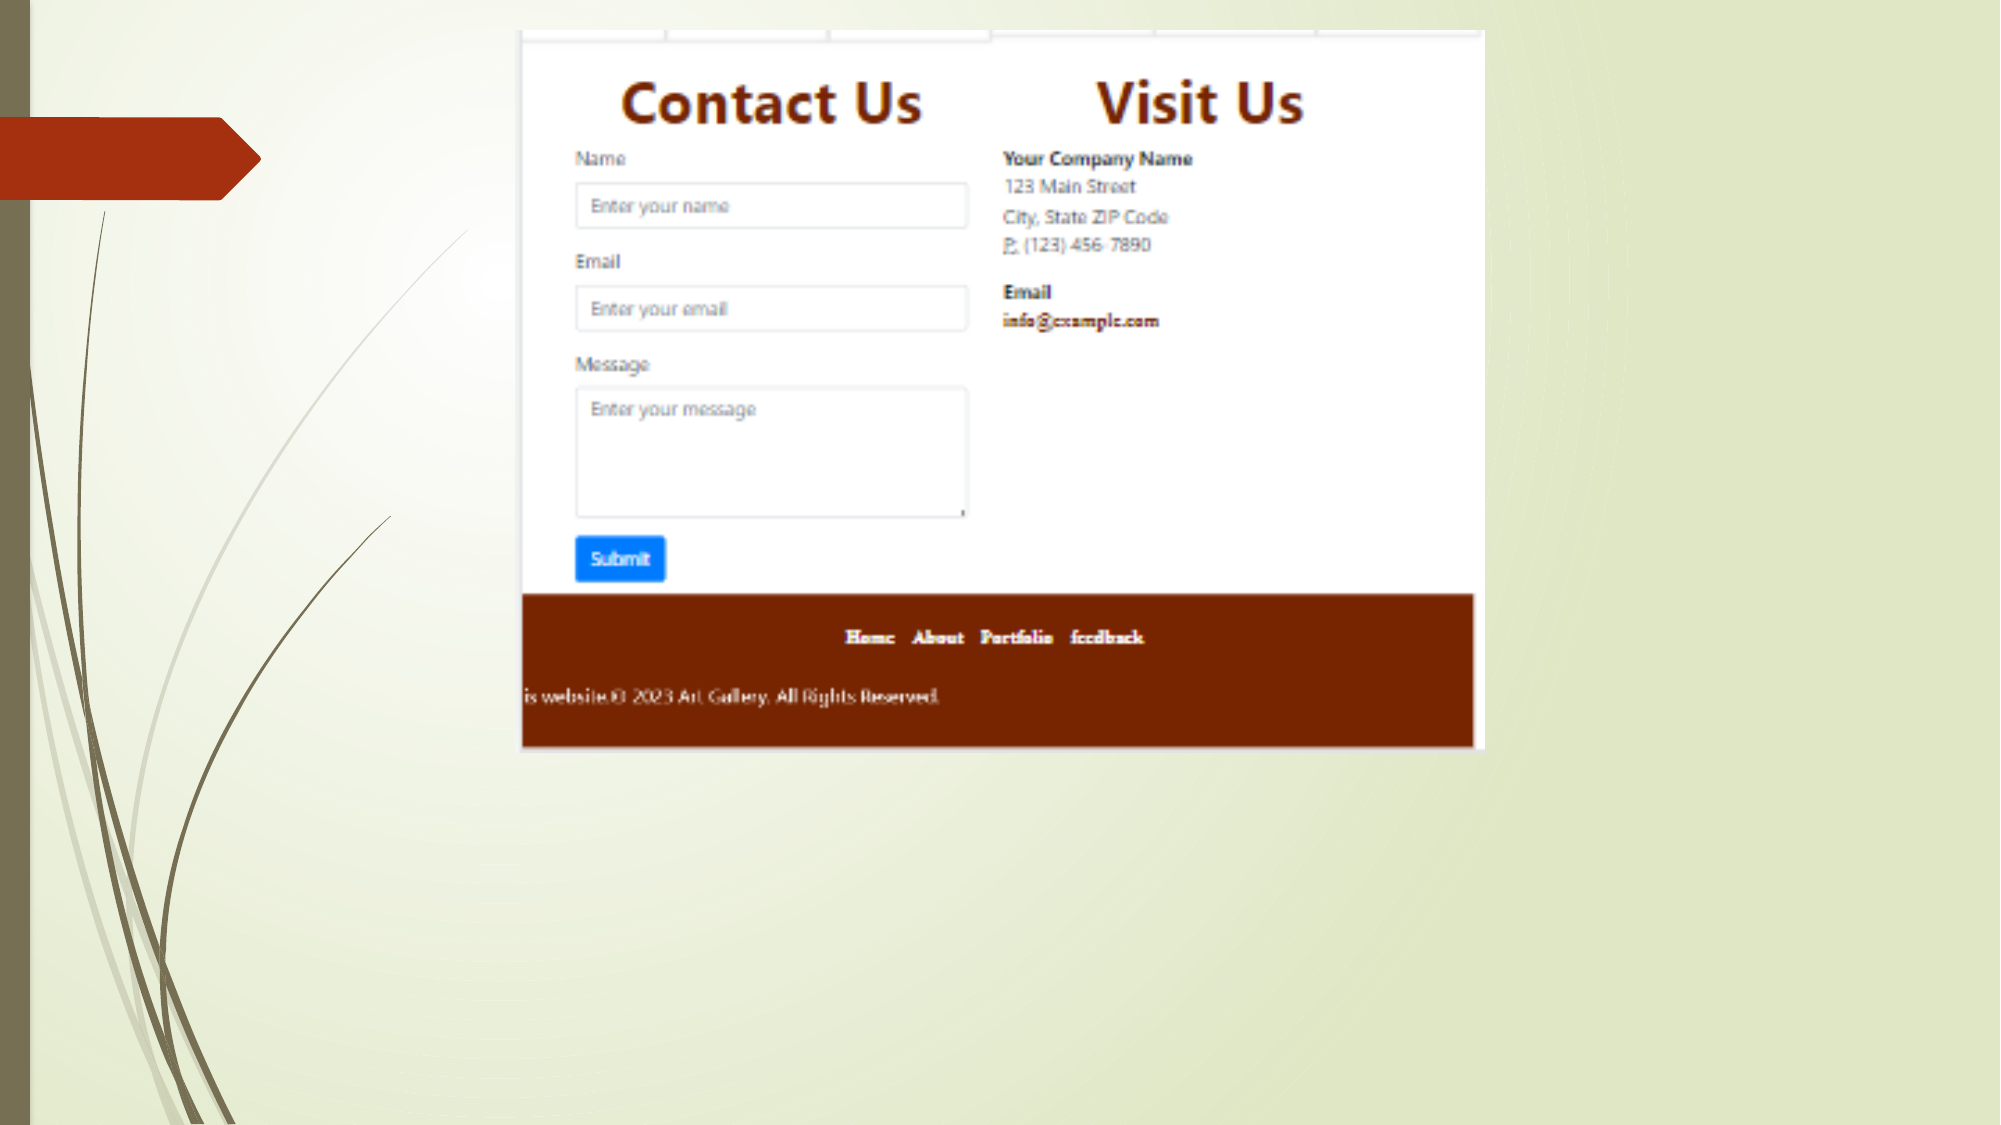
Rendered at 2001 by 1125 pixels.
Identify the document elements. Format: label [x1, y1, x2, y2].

picture [515, 30, 1485, 753]
